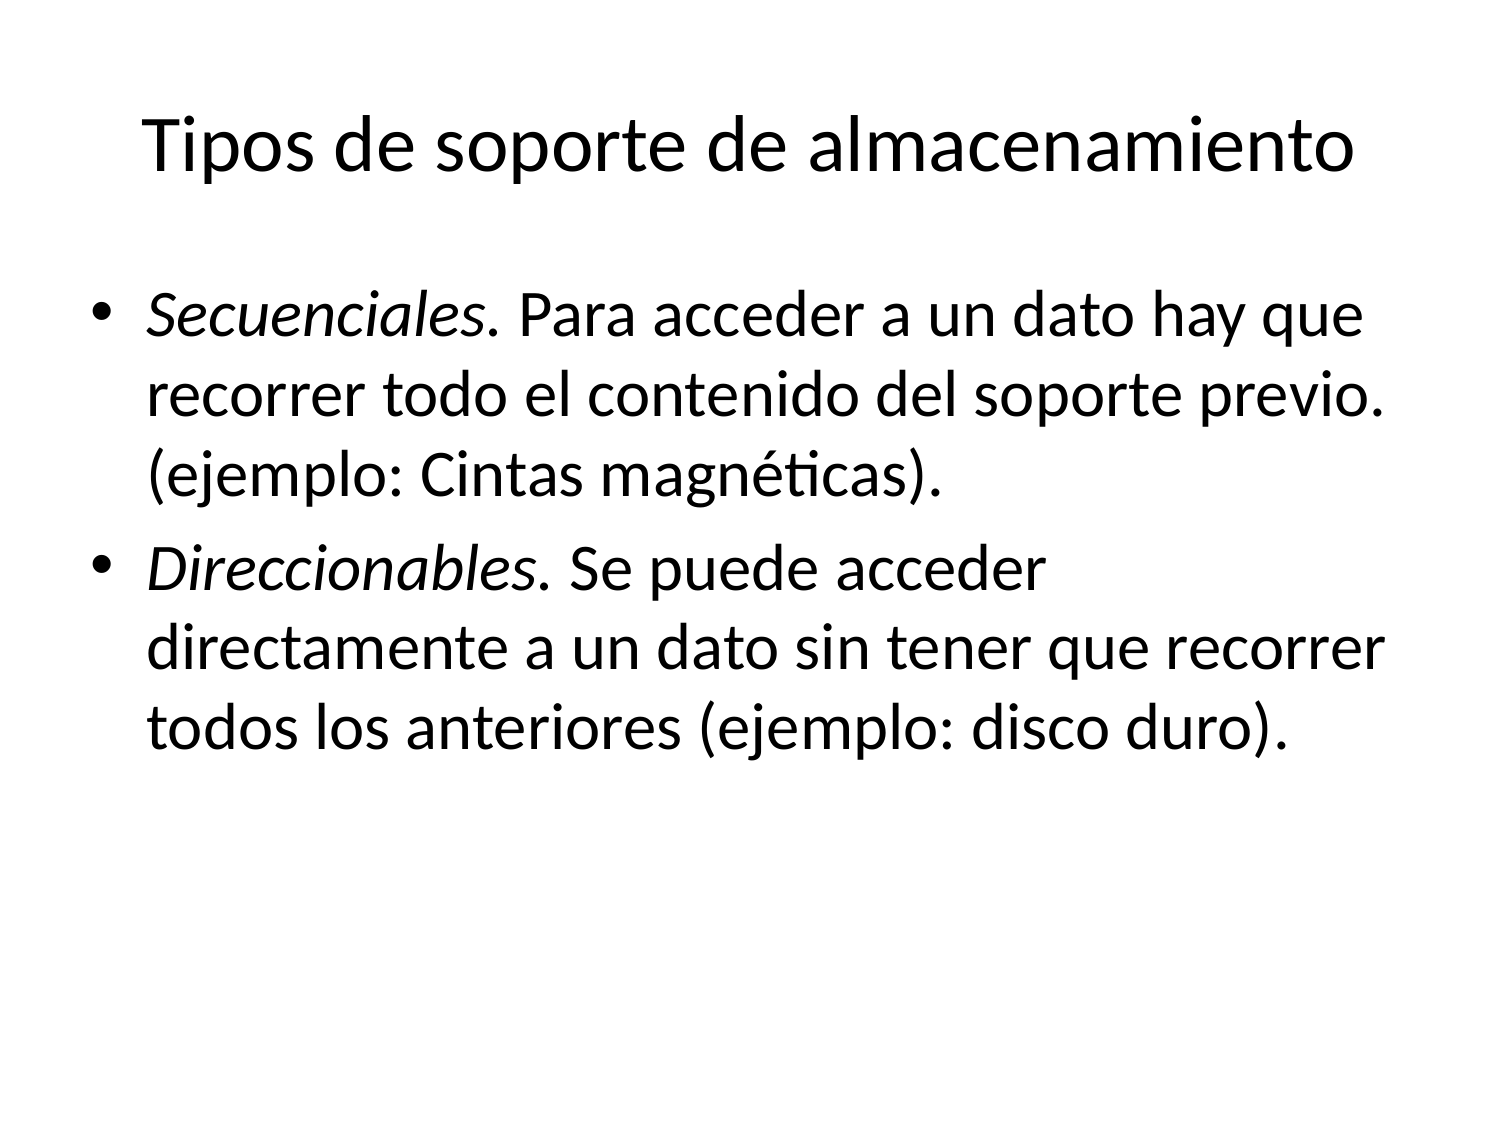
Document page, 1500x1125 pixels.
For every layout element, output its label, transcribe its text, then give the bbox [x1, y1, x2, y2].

title Tipos de soporte de almacenamiento [75, 45, 1425, 233]
list Secuenciales. Para acceder a un dato hay que recorrer todo el contenido del soporte previo. (ejemplo: Cintas magnéticas). Direccionables. Se puede acceder directamente a un dato sin tener que recorrer todos los anteriores (ejemplo: disco duro). [75, 262, 1425, 1005]
